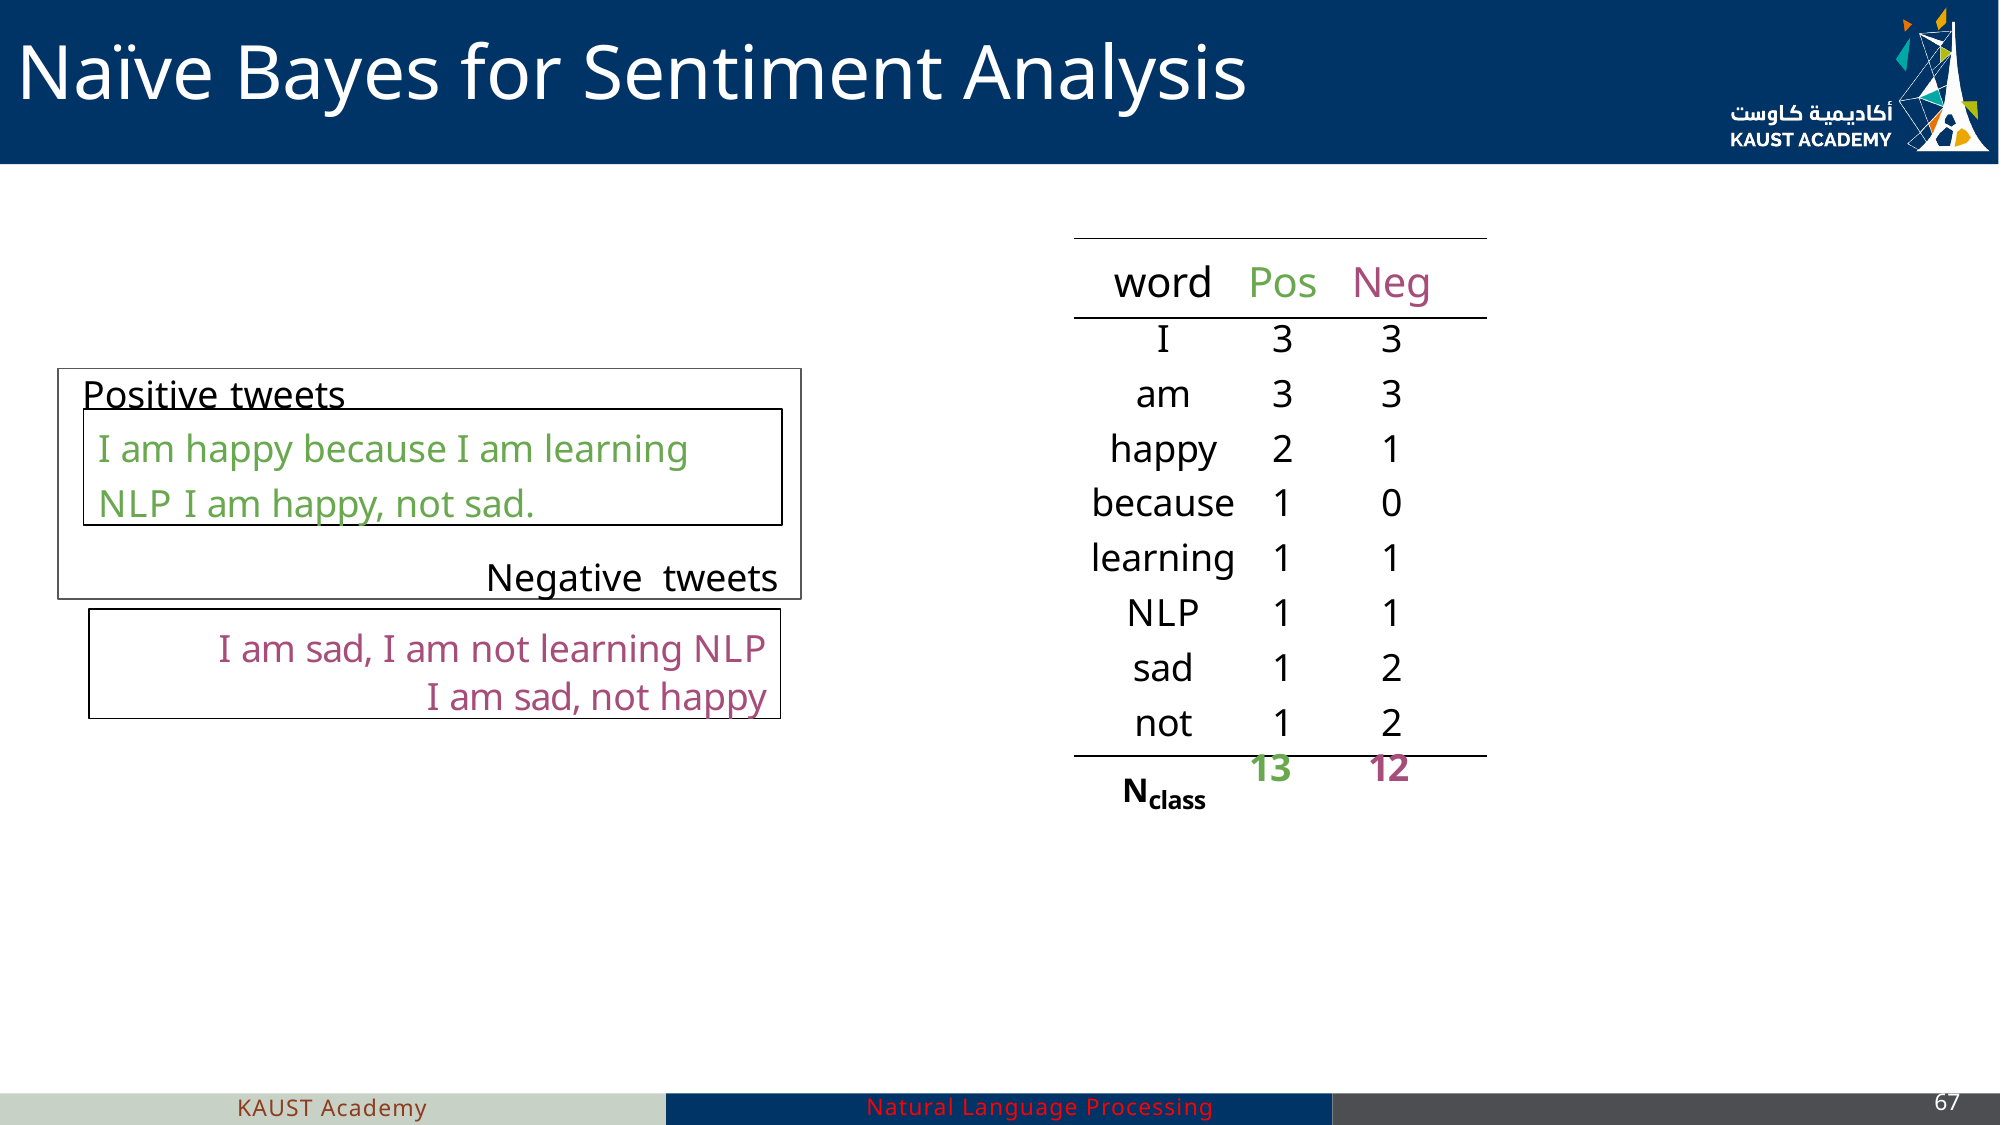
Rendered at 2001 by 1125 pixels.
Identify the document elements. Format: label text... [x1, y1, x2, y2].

table_cell learning [1074, 527, 1240, 582]
table_cell 1 [1240, 582, 1335, 637]
table_cell I [1074, 308, 1240, 363]
table_cell happy [1074, 418, 1240, 473]
table_cell sad [1074, 637, 1240, 692]
picture [1721, 0, 2000, 159]
title Naïve Bayes for Sentiment Analysis [14, 22, 1725, 213]
table_cell 3 [1335, 363, 1487, 418]
table_cell 1 [1240, 692, 1335, 755]
table_cell because [1074, 473, 1240, 527]
table_cell 1 [1240, 637, 1335, 692]
table_cell 2 [1335, 692, 1487, 755]
table_cell 3 [1240, 308, 1335, 363]
table_cell not [1074, 692, 1240, 755]
table_cell 1 [1335, 582, 1487, 637]
table_header word [1074, 239, 1240, 308]
text_box 13 12 [1247, 741, 1412, 789]
text_box Positive tweets Negative tweets [58, 368, 802, 600]
text_box I am sad, I am not learning NLP I am sad, not happy [89, 609, 781, 719]
table_cell 0 [1335, 473, 1487, 527]
table_cell am [1074, 363, 1240, 418]
table_header Neg [1335, 239, 1487, 308]
text_box Nclass [1115, 751, 1211, 821]
table_cell 1 [1335, 418, 1487, 473]
table_header Pos [1240, 239, 1335, 308]
table_cell 3 [1335, 308, 1487, 363]
table_cell 1 [1335, 527, 1487, 582]
table_cell 3 [1240, 363, 1335, 418]
table_cell 1 [1240, 473, 1335, 527]
table_cell 2 [1335, 637, 1487, 692]
table_cell 1 [1240, 527, 1335, 582]
table_cell NLP [1074, 582, 1240, 637]
table_cell 2 [1240, 418, 1335, 473]
